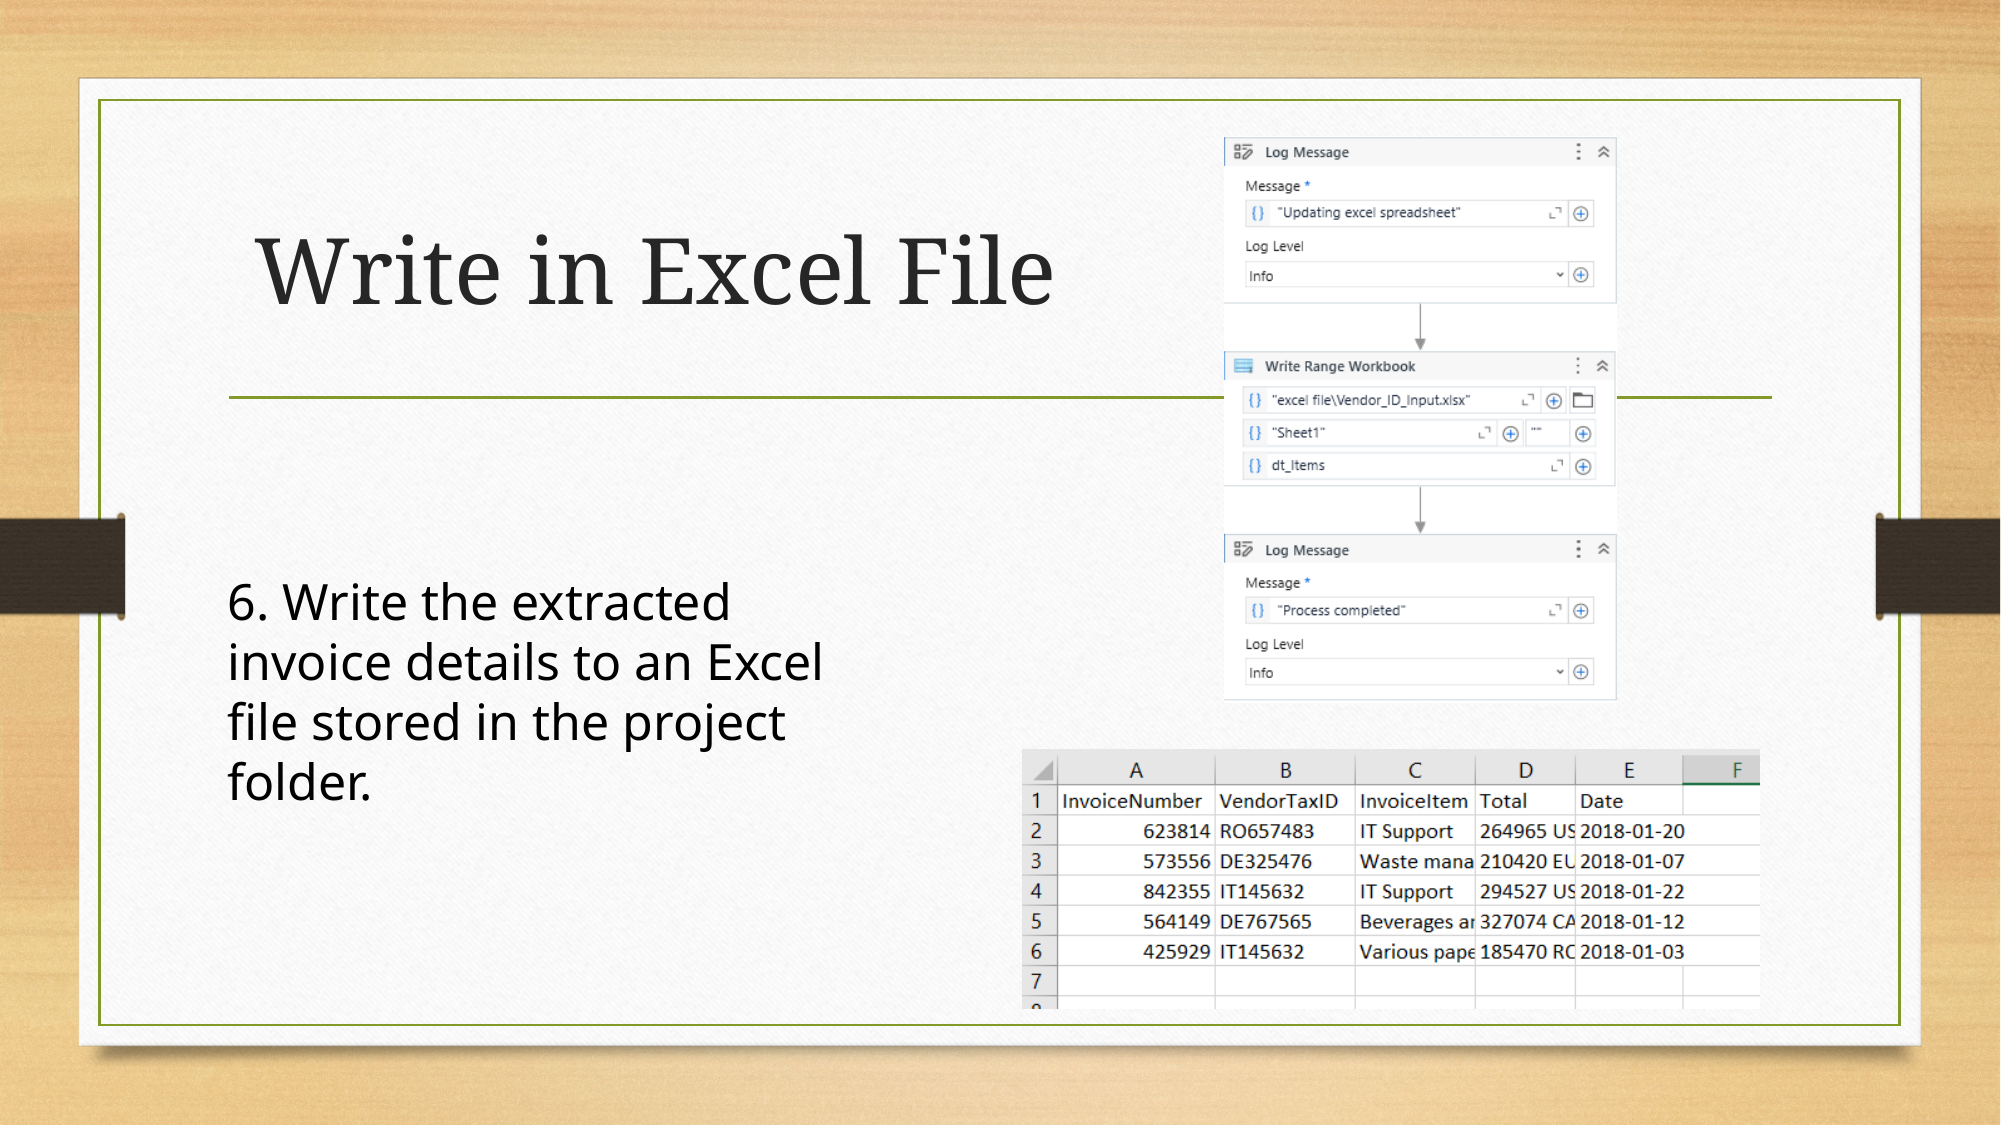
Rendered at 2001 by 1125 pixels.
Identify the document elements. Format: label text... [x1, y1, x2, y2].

title Write in Excel File [212, 161, 1100, 375]
picture [0, 0, 2001, 1125]
list 6. Write the extracted invoice details to an Excel file stored in the project folder. [212, 562, 902, 850]
